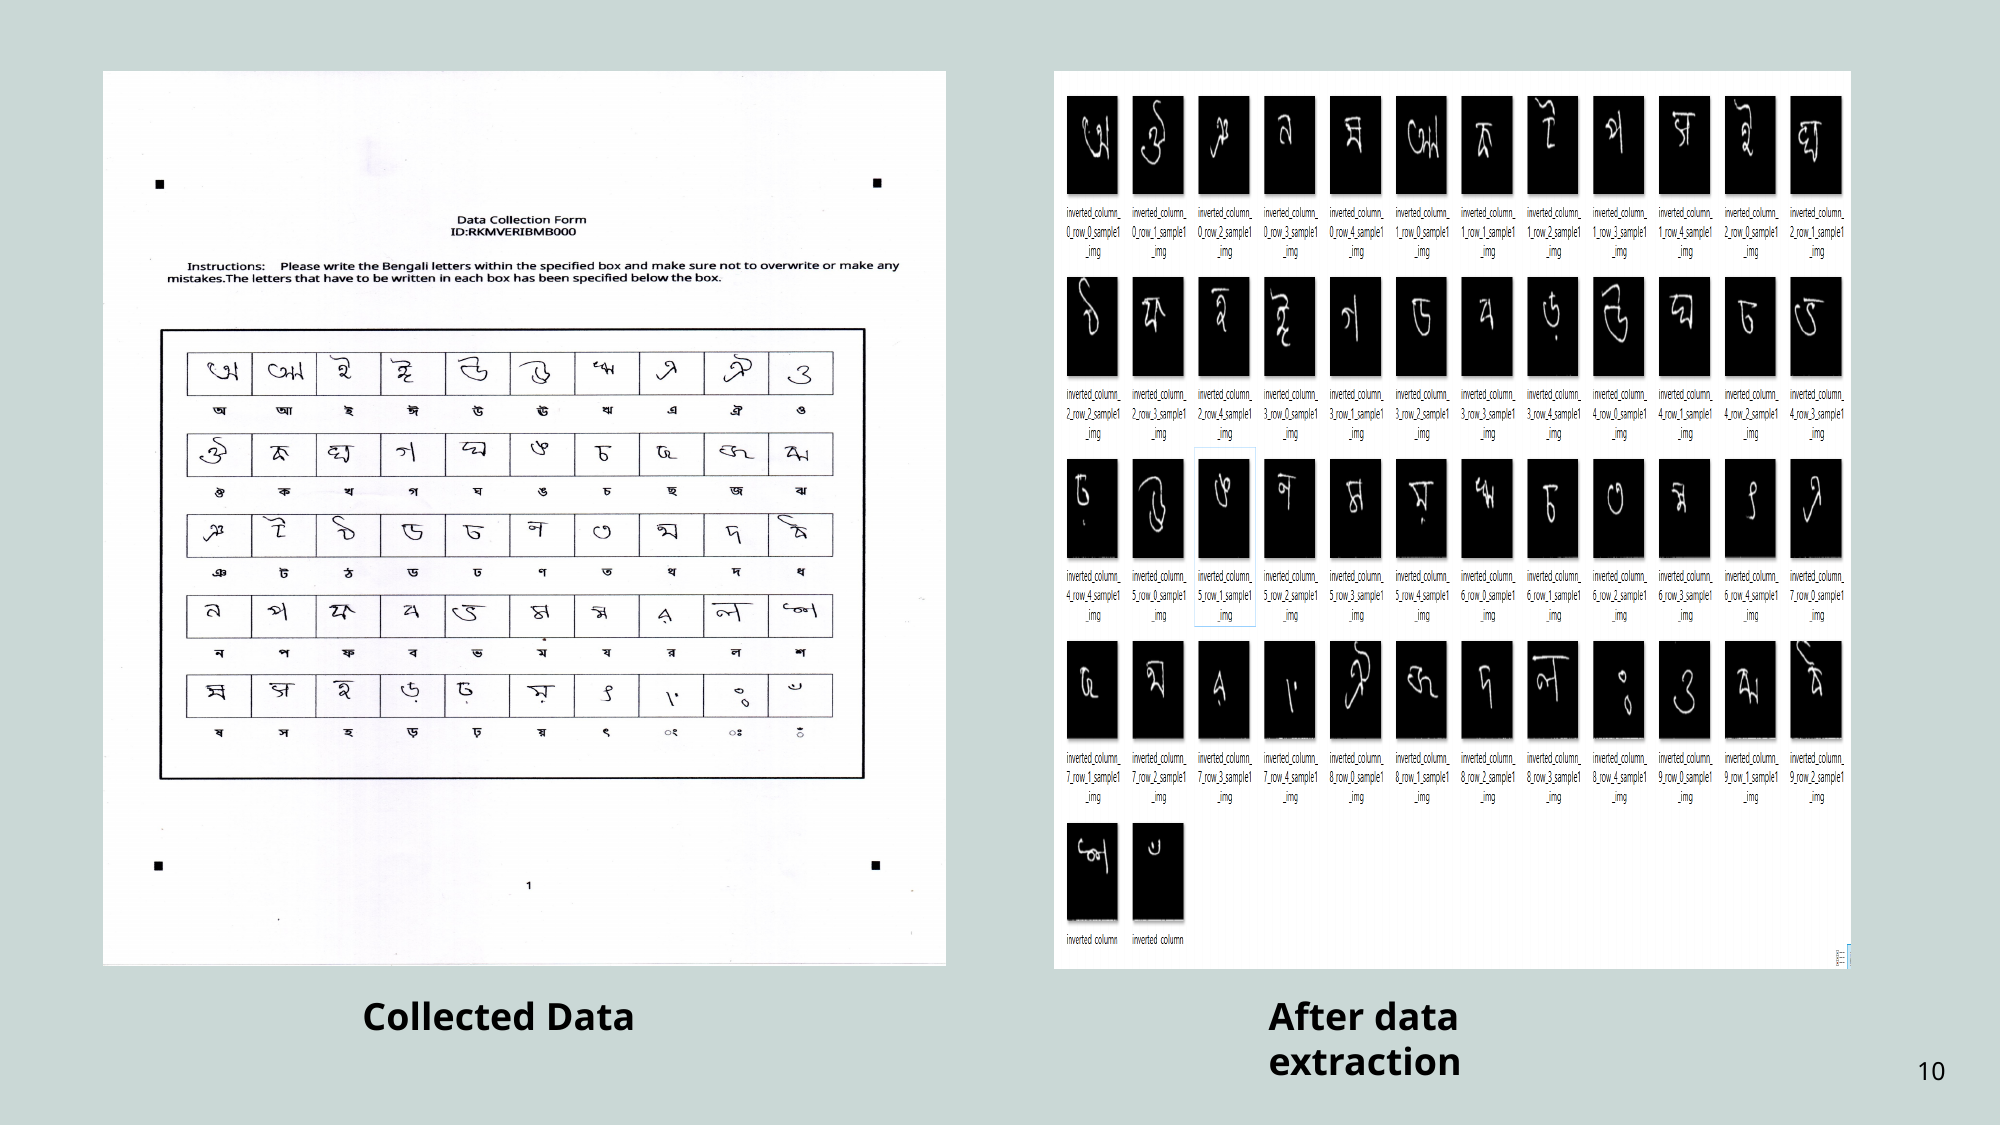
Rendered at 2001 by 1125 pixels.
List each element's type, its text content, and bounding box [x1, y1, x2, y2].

picture [1054, 71, 1851, 969]
text_box After data extraction [1253, 985, 1652, 1091]
slide_number 10 [1510, 1042, 1961, 1103]
text_box Collected Data [347, 985, 694, 1046]
picture [103, 71, 946, 966]
